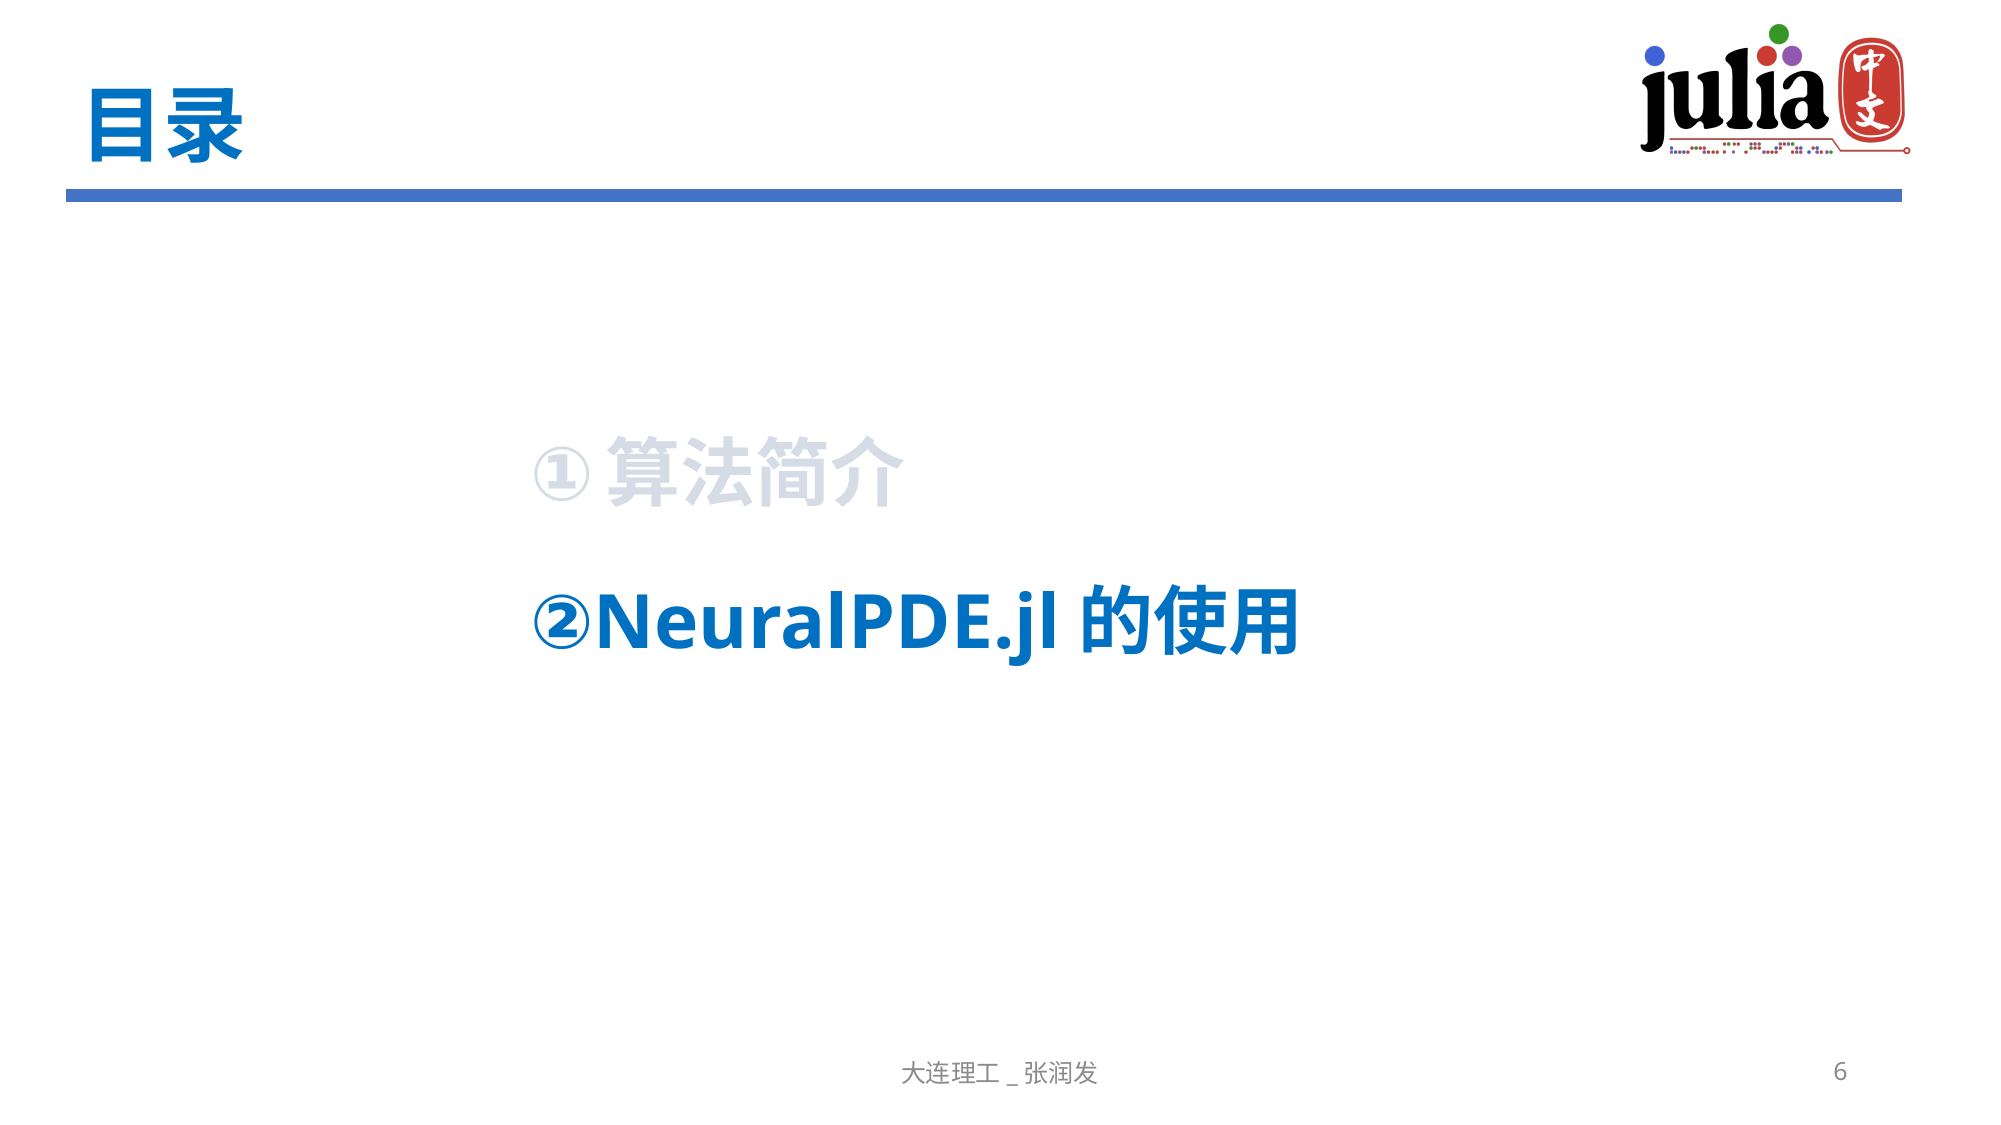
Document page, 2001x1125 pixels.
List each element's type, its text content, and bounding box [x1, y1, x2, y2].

footer 大连理工_张润发 [662, 1042, 1338, 1103]
slide_number 6 [1412, 1042, 1863, 1103]
picture [1638, 22, 1911, 158]
text_box 算法简介 NeuralPDE.jl的使用 [515, 373, 1544, 671]
text_box 目录 [65, 64, 364, 180]
